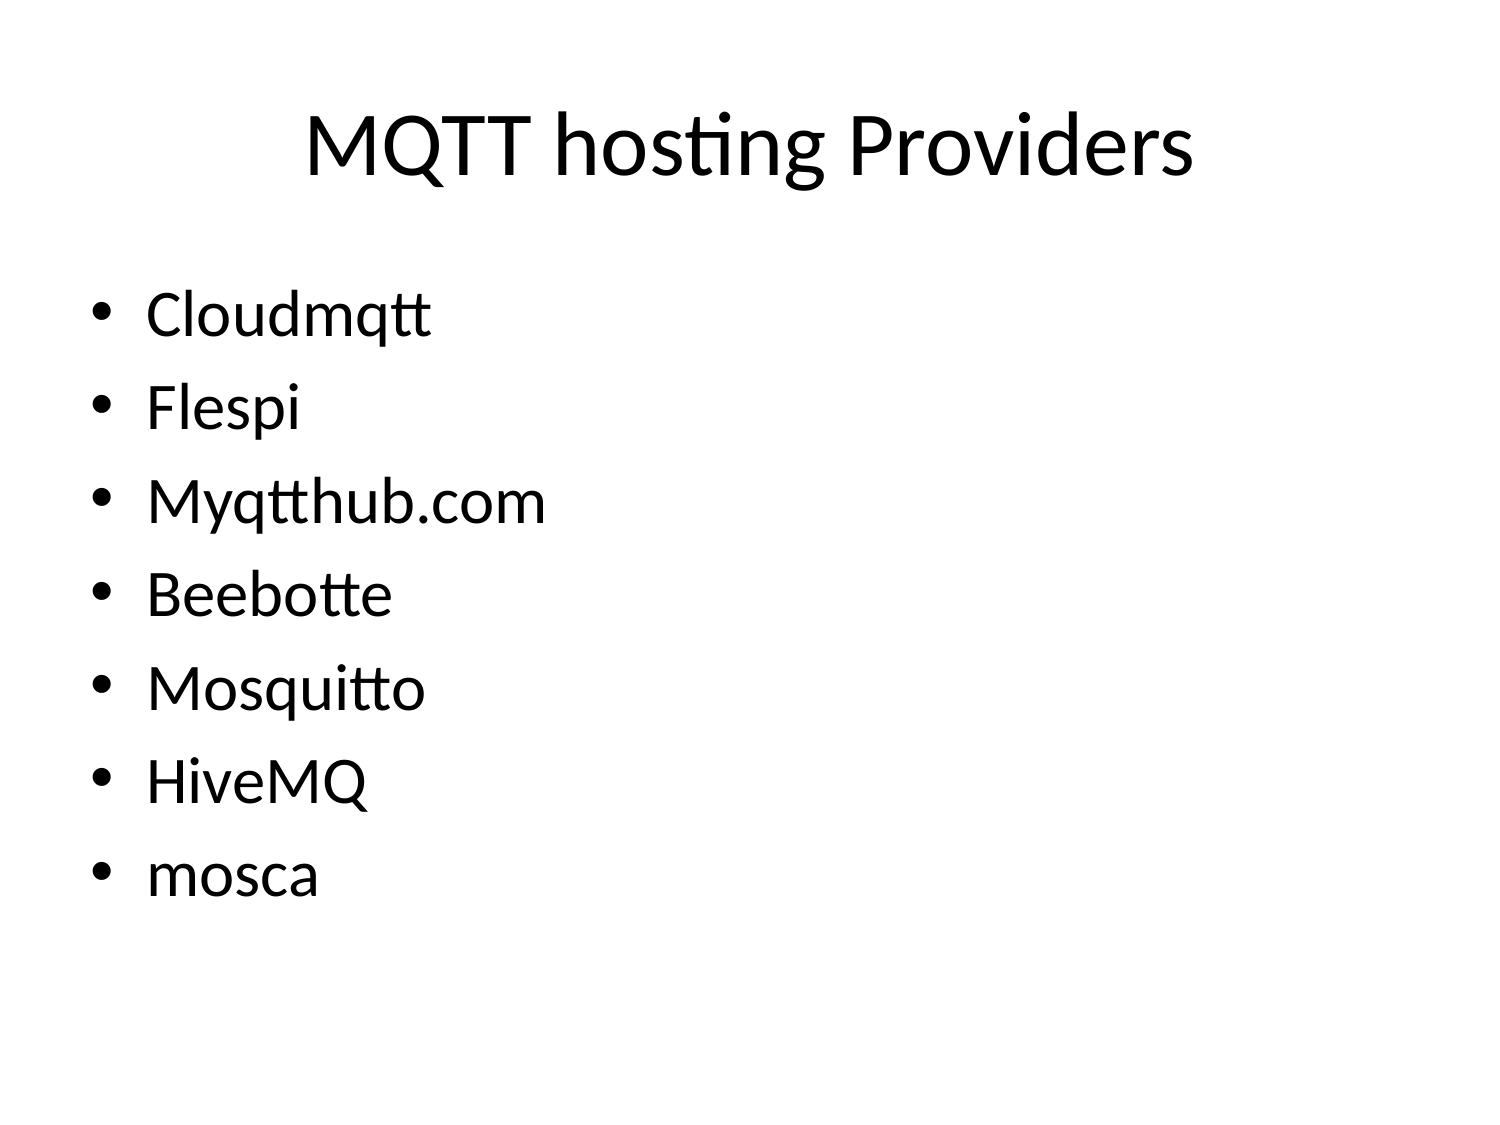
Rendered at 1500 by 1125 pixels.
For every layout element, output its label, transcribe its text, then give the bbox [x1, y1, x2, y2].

title MQTT hosting Providers [75, 45, 1425, 233]
list Cloudmqtt Flespi Myqtthub.com Beebotte Mosquitto HiveMQ mosca [75, 262, 1425, 1005]
